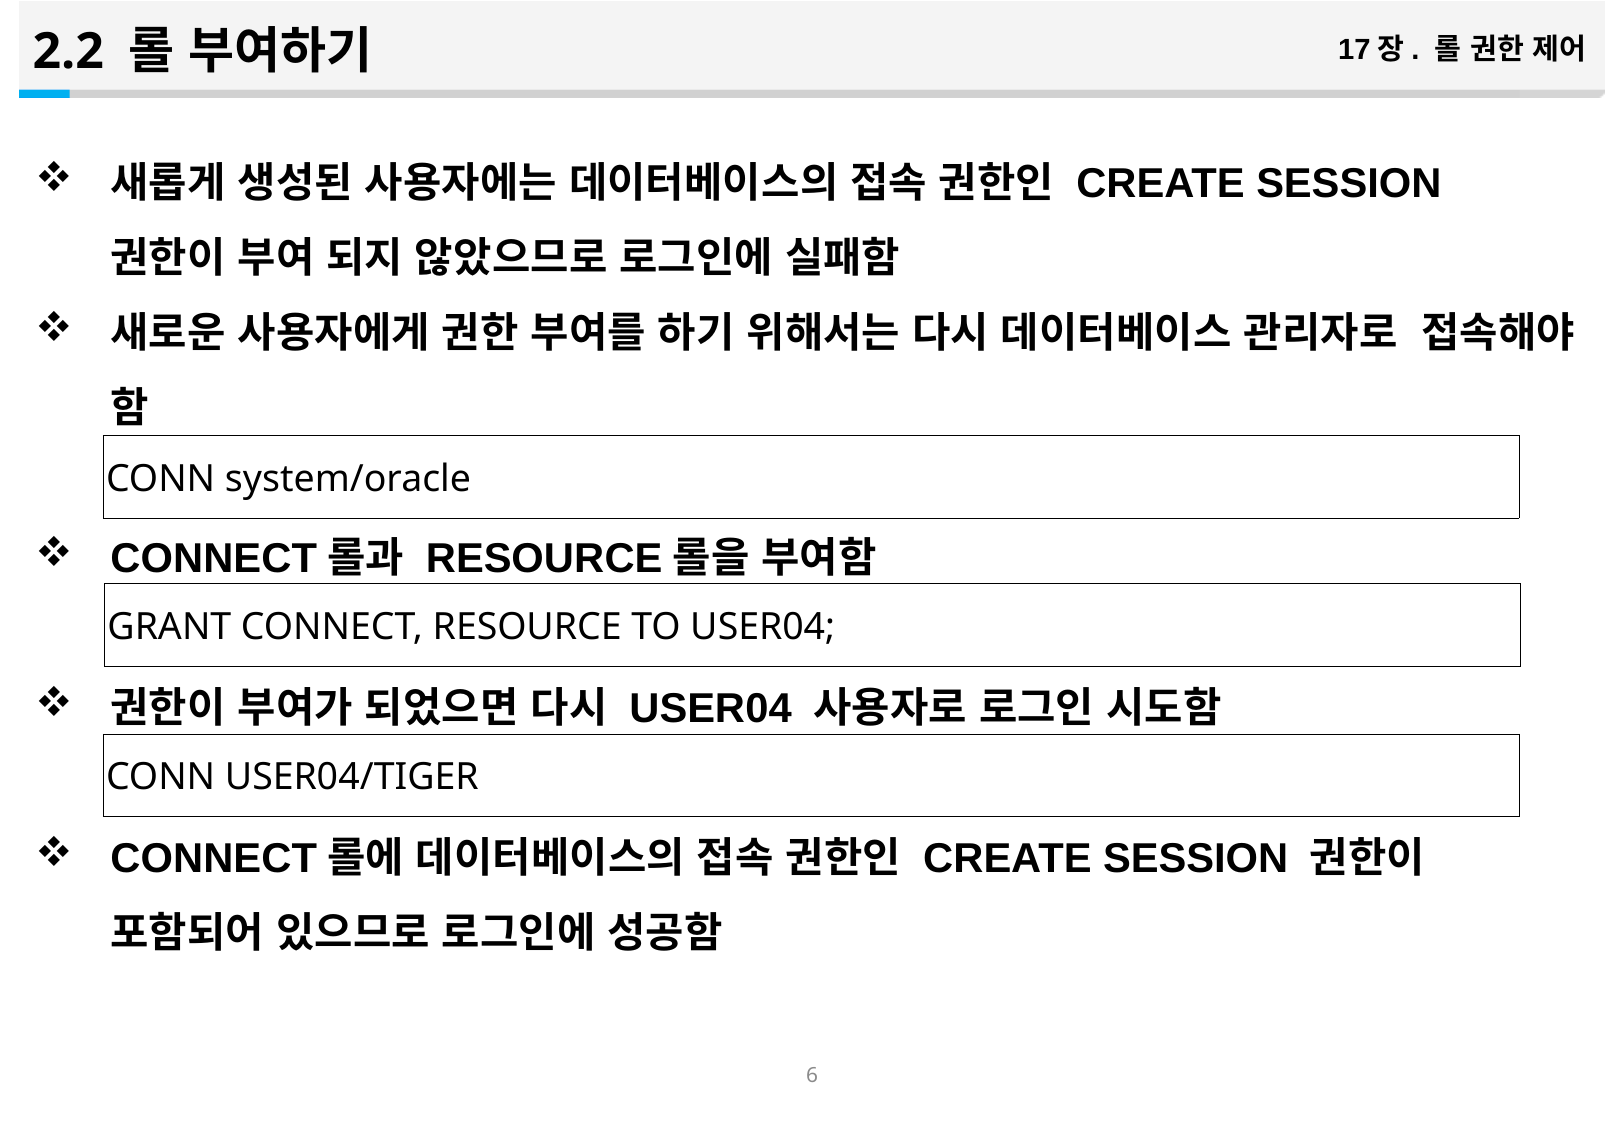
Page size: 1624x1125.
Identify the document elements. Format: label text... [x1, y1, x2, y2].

text_box 17장. 롤 권한 제어 [1323, 22, 1602, 73]
list 2.2 롤 부여하기 [17, 11, 1167, 85]
table_header GRANT CONNECT, RESOURCE TO USER04; [105, 584, 1520, 666]
text_box 새롭게 생성된 사용자에는 데이터베이스의 접속 권한인 CREATE SESSION 권한이 부여 되지 않았으므로 로그인에 실패함 새로운 사용자에게 권한 부여를 하기 위해서는 다시 데이터베이스 관리자로 접속해야 함 CONNECT롤과 RESOURCE롤을 부여함 권한이 부여가 되었으면 다시 USER04 사용자로 로그인 시도함 CONNECT롤에 데이터베이스의 접속 권한인 CREATE SESSION 권한이 포함되어 있으므로 로그인에 성공함 [20, 123, 1602, 1114]
table_header CONN USER04/TIGER [104, 735, 1519, 816]
table_header CONN system/oracle [104, 436, 1519, 518]
picture [19, 1, 1605, 98]
